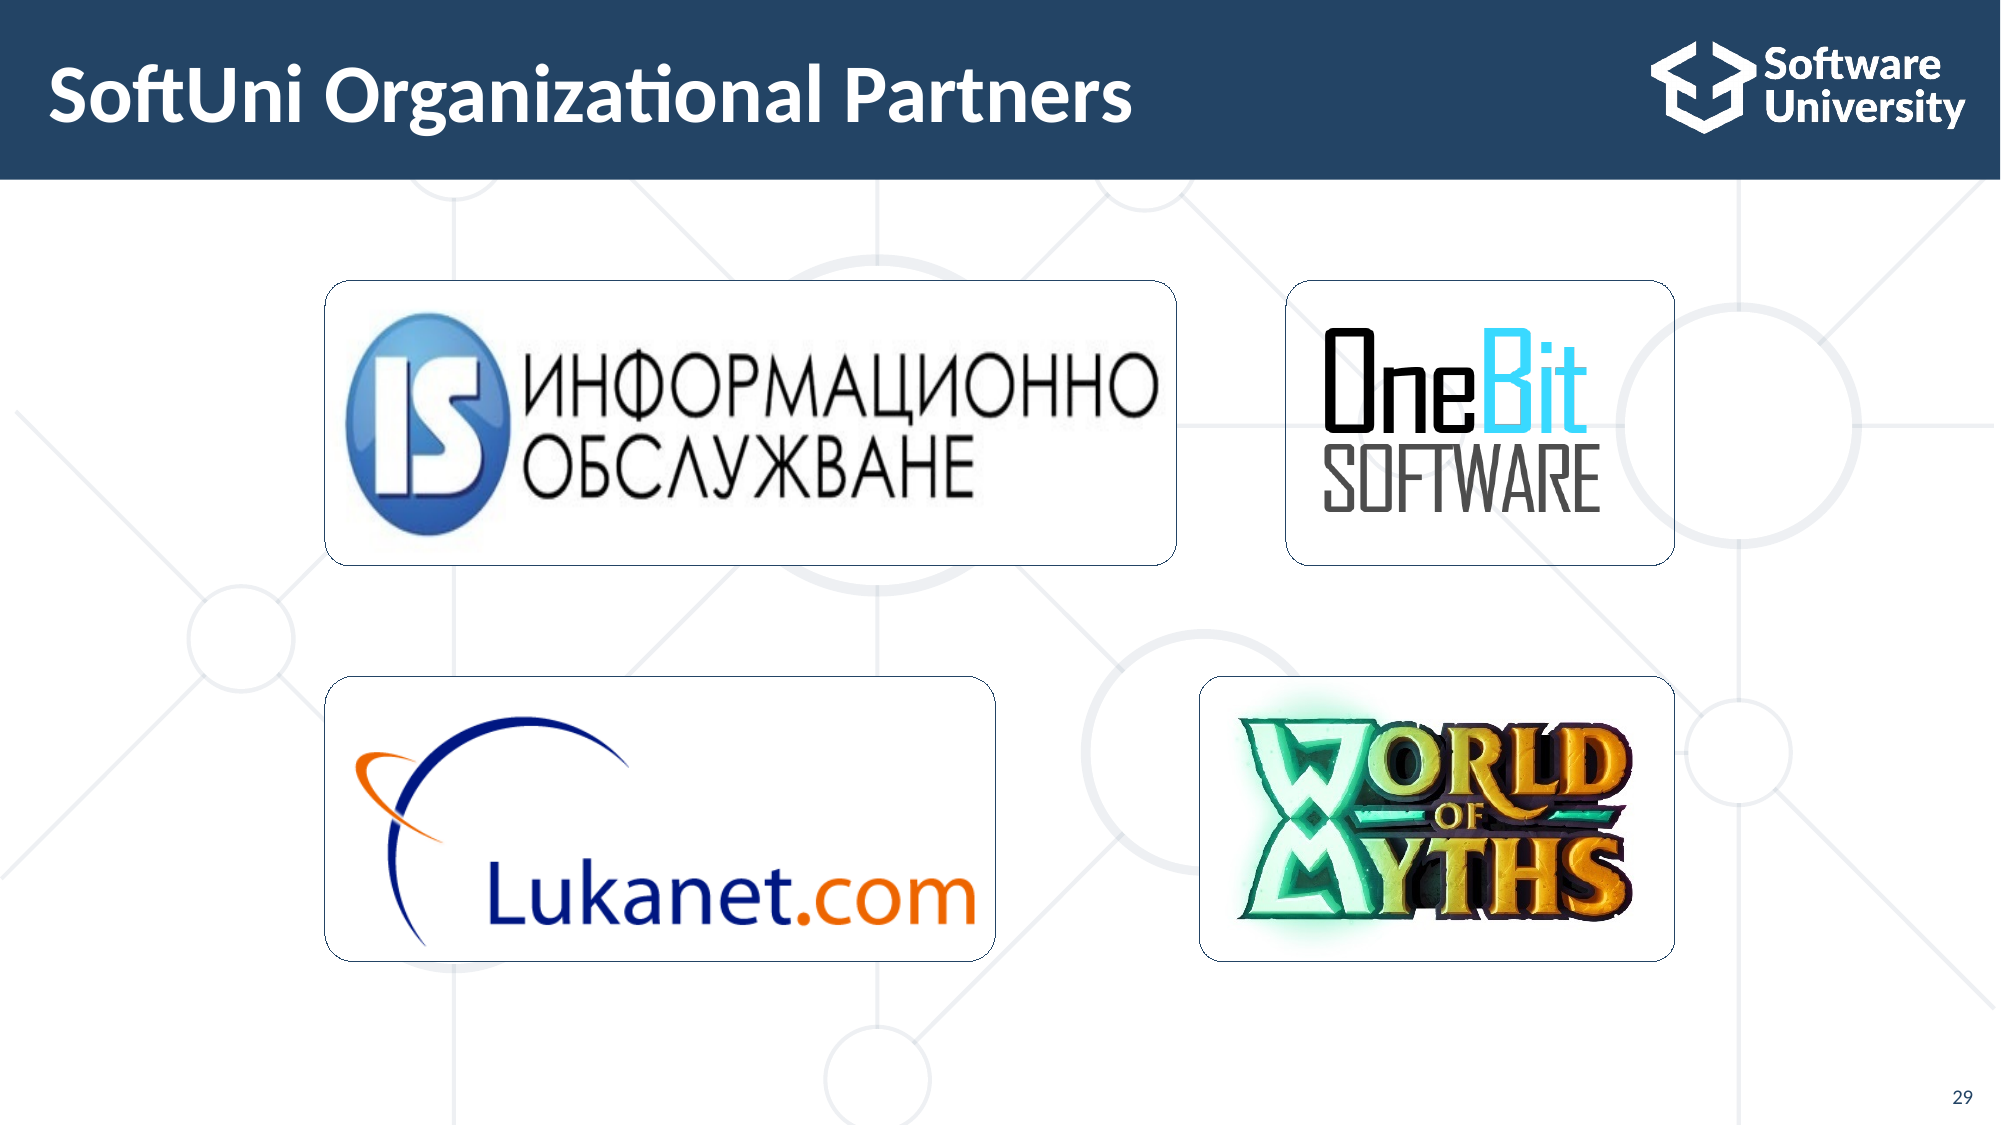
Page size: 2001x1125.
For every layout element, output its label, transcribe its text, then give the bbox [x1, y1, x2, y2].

title SoftUni Organizational Partners [31, 16, 1625, 162]
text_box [324, 280, 1676, 962]
picture [1651, 41, 1966, 134]
slide_number 29 [1927, 1067, 1989, 1117]
